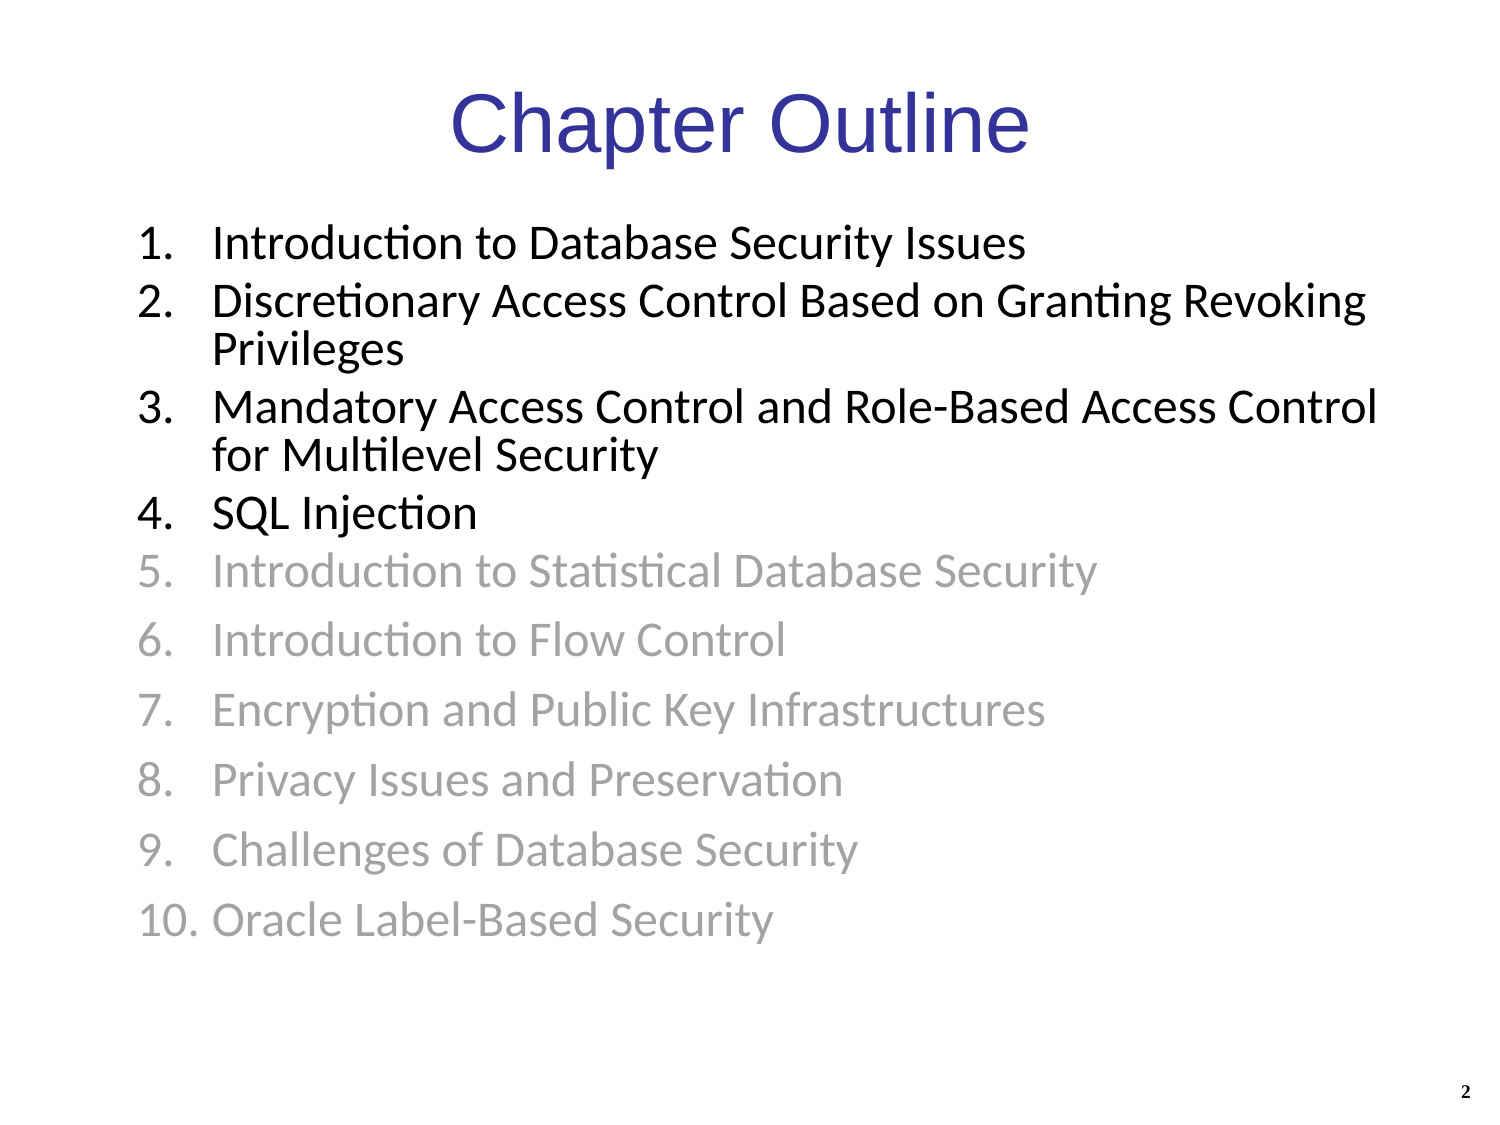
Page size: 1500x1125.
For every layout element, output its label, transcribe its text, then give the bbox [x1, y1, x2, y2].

list Introduction to Database Security Issues Discretionary Access Control Based on Granting Revoking Privileges Mandatory Access Control and Role-Based Access Control for Multilevel Security SQL Injection Introduction to Statistical Database Security Introduction to Flow Control Encryption and Public Key Infrastructures Privacy Issues and Preservation Challenges of Database Security Oracle Label-Based Security [121, 213, 1443, 1034]
slide_number 2 [1221, 1047, 1487, 1112]
title Chapter Outline [40, 49, 1442, 189]
